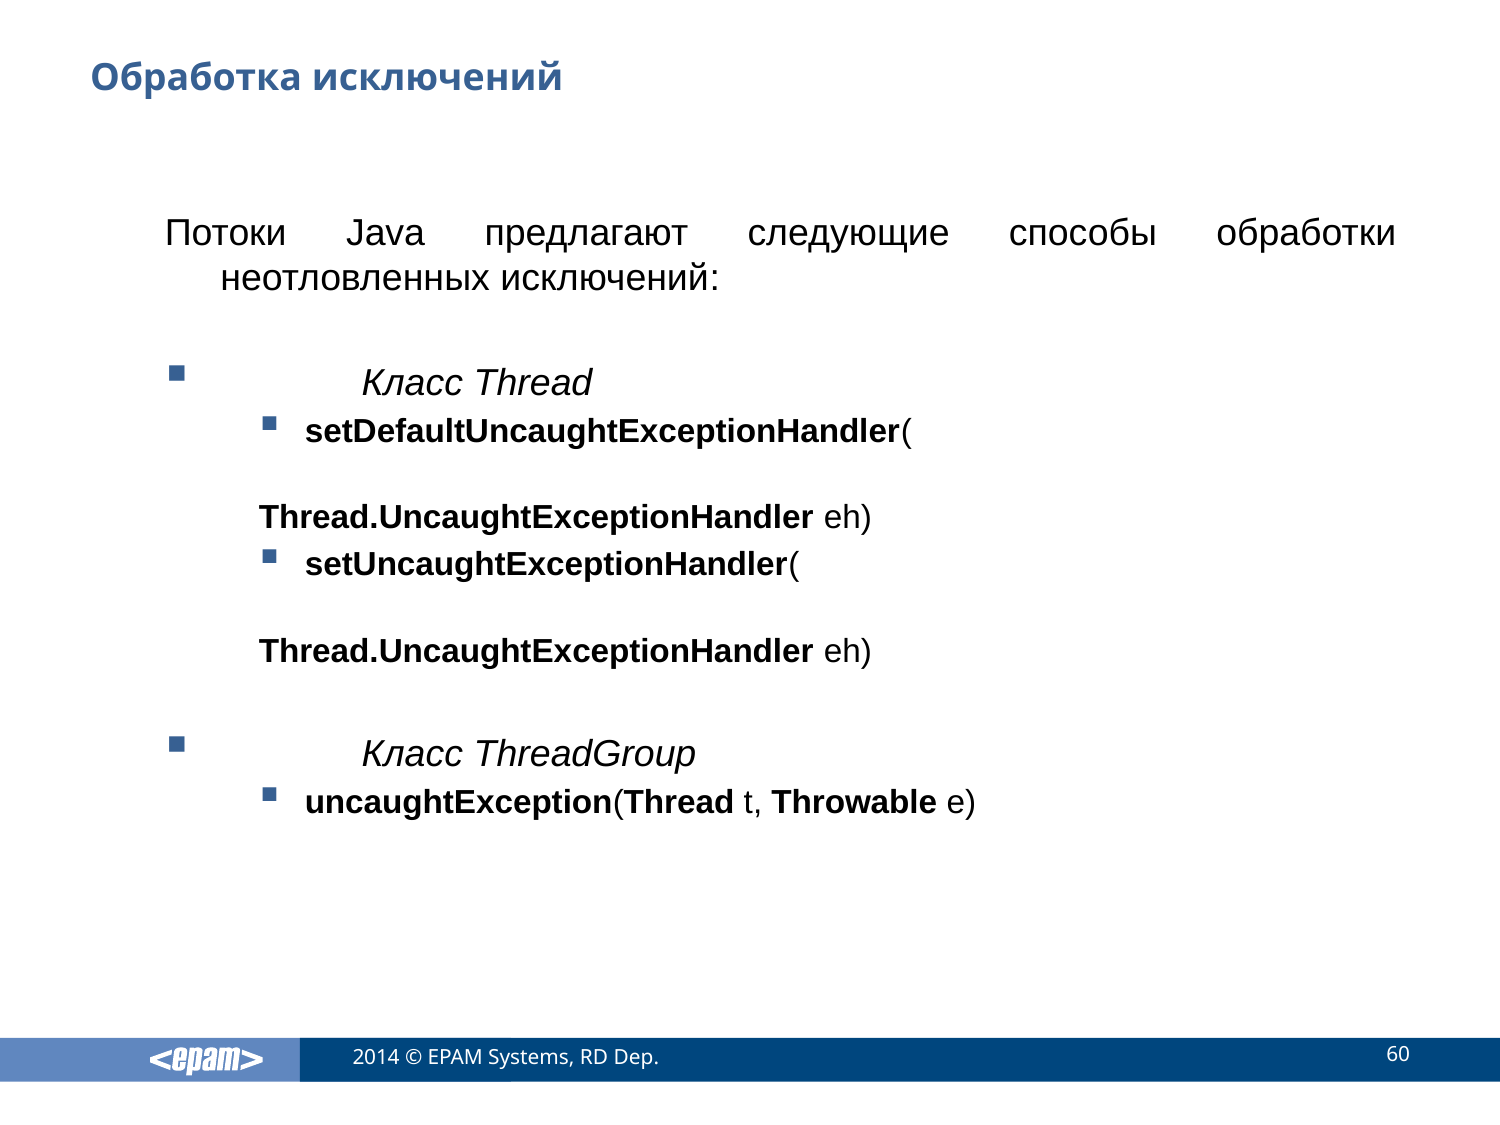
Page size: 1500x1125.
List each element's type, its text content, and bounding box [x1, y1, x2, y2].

footer 2014 © EPAM Systems, RD Dep. [337, 1028, 738, 1088]
list Потоки Java предлагают следующие способы обработки неотловленных исключений: Класс Thread setDefaultUncaughtExceptionHandler( Thread.UncaughtExceptionHandler eh) setUncaughtExceptionHandler( Thread.UncaughtExceptionHandler eh) Класс ThreadGroup uncaughtException(Thread t, Throwable e) [150, 200, 1412, 988]
title Обработка исключений [75, 45, 1425, 163]
slide_number 60 [1262, 1025, 1425, 1085]
